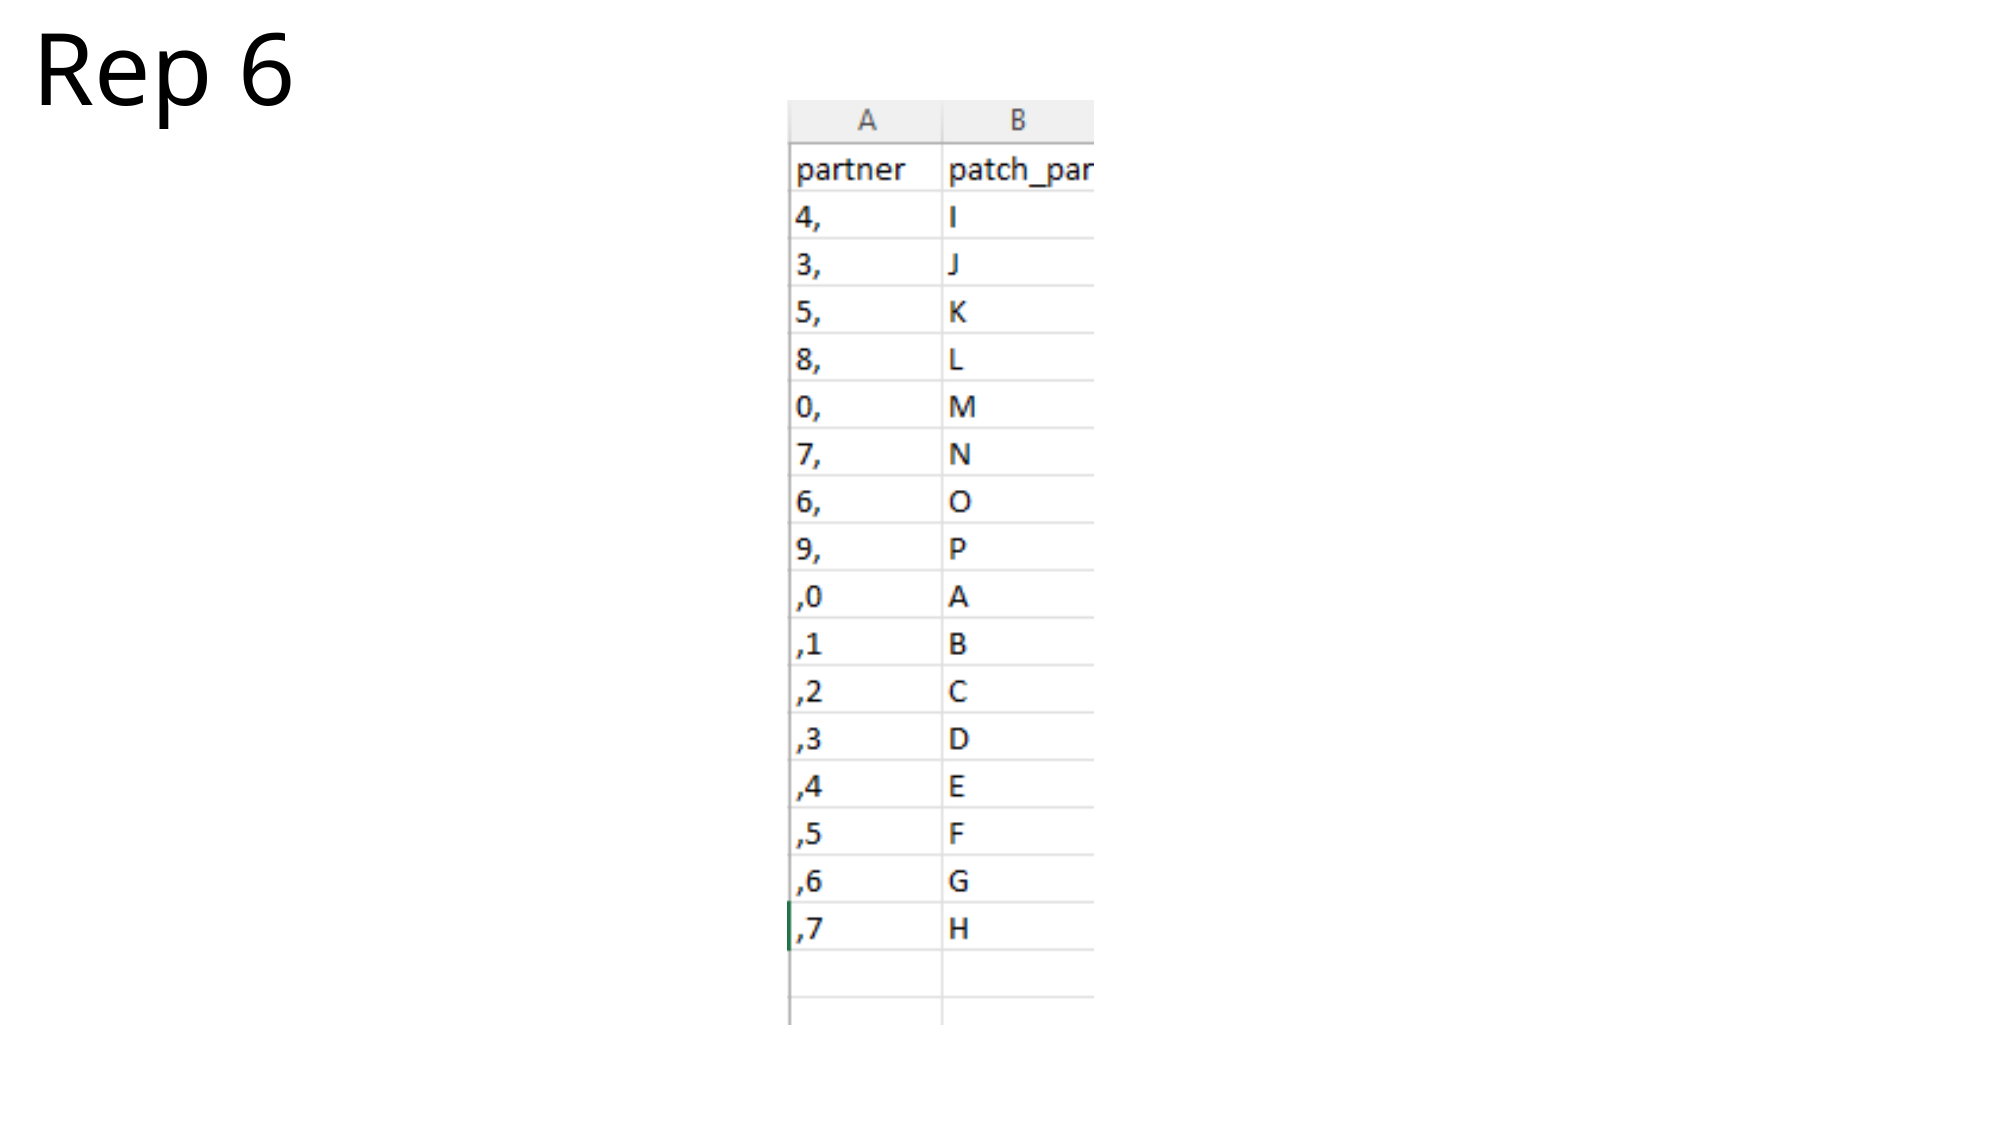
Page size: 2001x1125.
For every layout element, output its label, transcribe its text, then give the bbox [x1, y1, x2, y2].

picture [787, 100, 1094, 1025]
text_box Rep 6 [17, 12, 324, 144]
